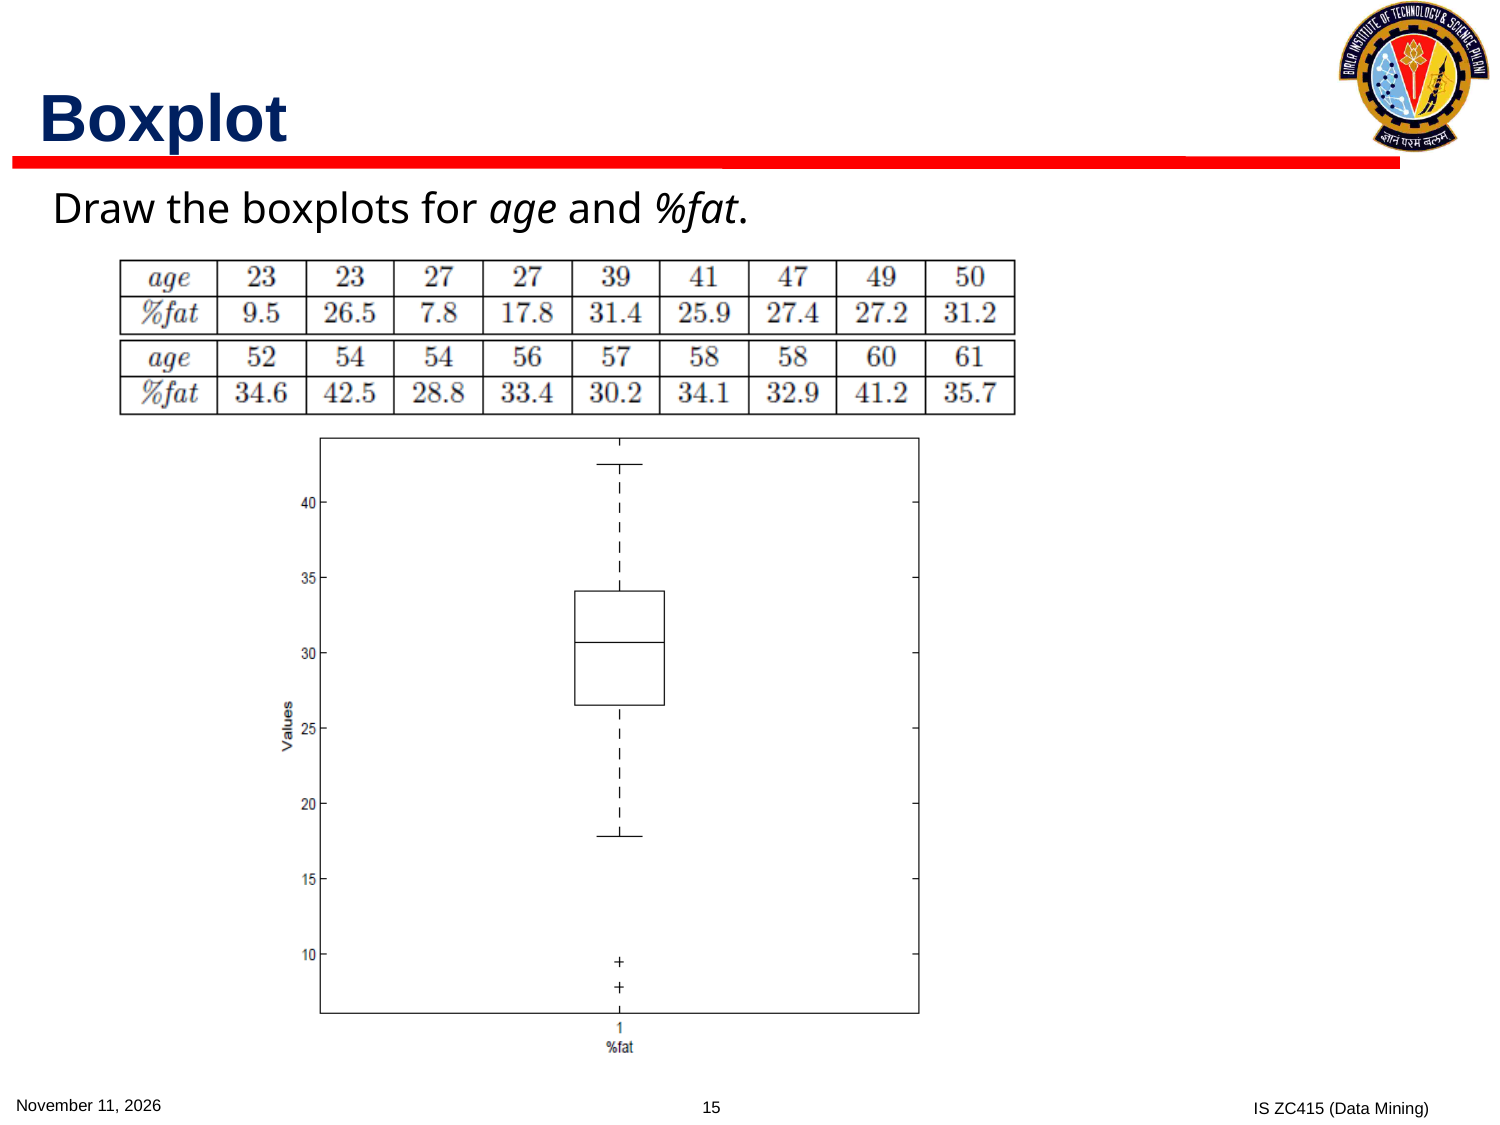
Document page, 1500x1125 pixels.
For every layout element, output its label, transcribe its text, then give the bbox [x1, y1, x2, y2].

picture [274, 424, 929, 1063]
picture [1337, 0, 1490, 153]
list Draw the boxplots for age and %fat. [37, 174, 1213, 250]
picture [112, 249, 1022, 421]
title Boxplot [24, 24, 1096, 163]
